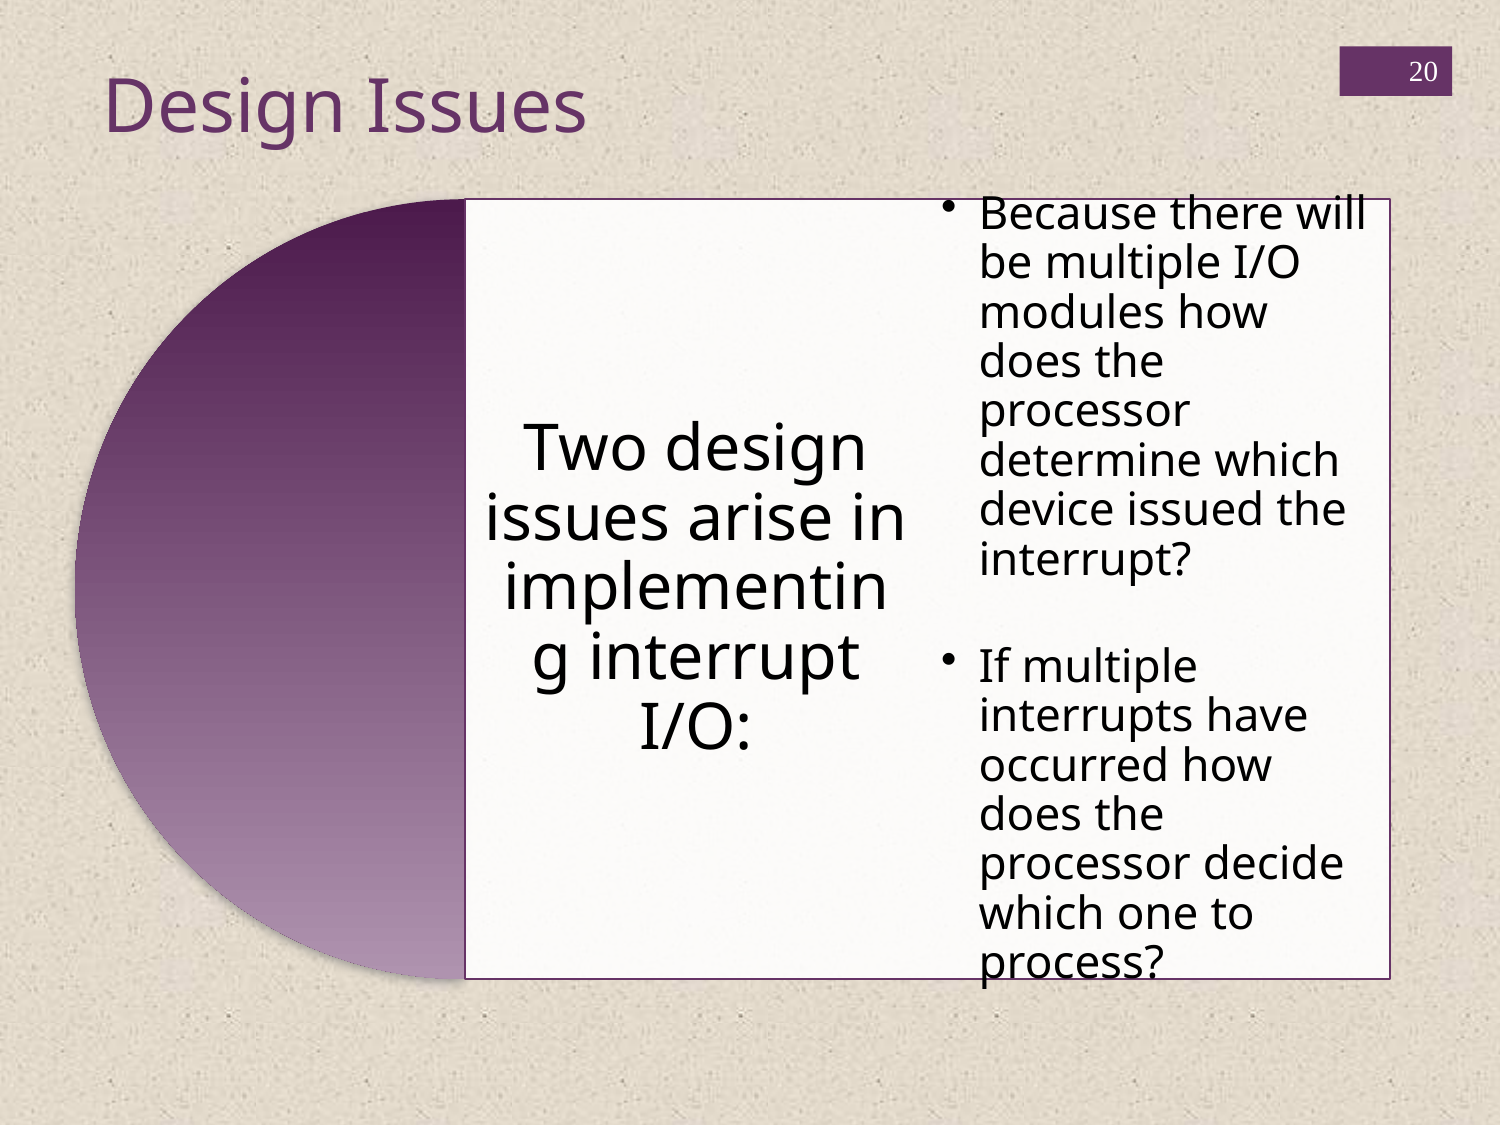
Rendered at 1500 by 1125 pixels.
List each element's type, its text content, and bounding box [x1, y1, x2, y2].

title Design Issues [87, 50, 1328, 195]
picture [0, 0, 1500, 1125]
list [74, 198, 1390, 980]
slide_number 20 [1362, 39, 1454, 100]
